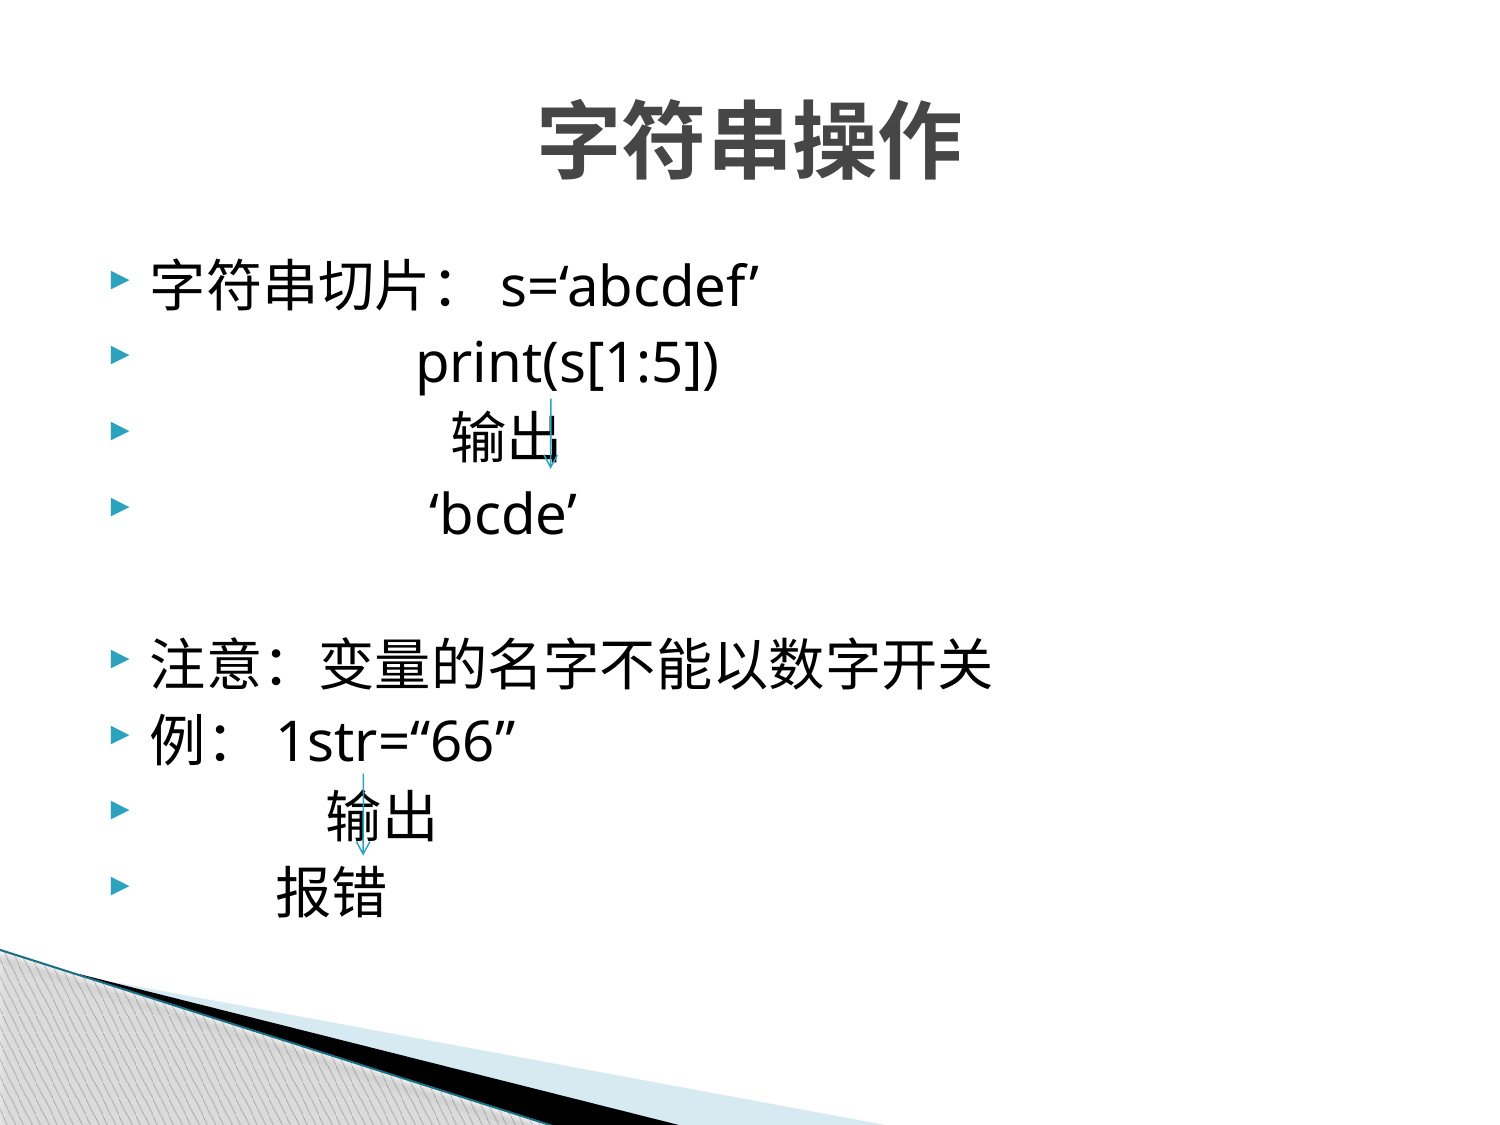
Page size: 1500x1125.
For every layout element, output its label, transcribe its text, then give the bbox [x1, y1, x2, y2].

title 字符串操作 [75, 45, 1425, 233]
list 字符串切片：s=‘abcdef’ print(s[1:5]) 输出 ‘bcde’ 注意：变量的名字不能以数字开关 例：1str=“66” 输出 报错 [75, 243, 1425, 986]
